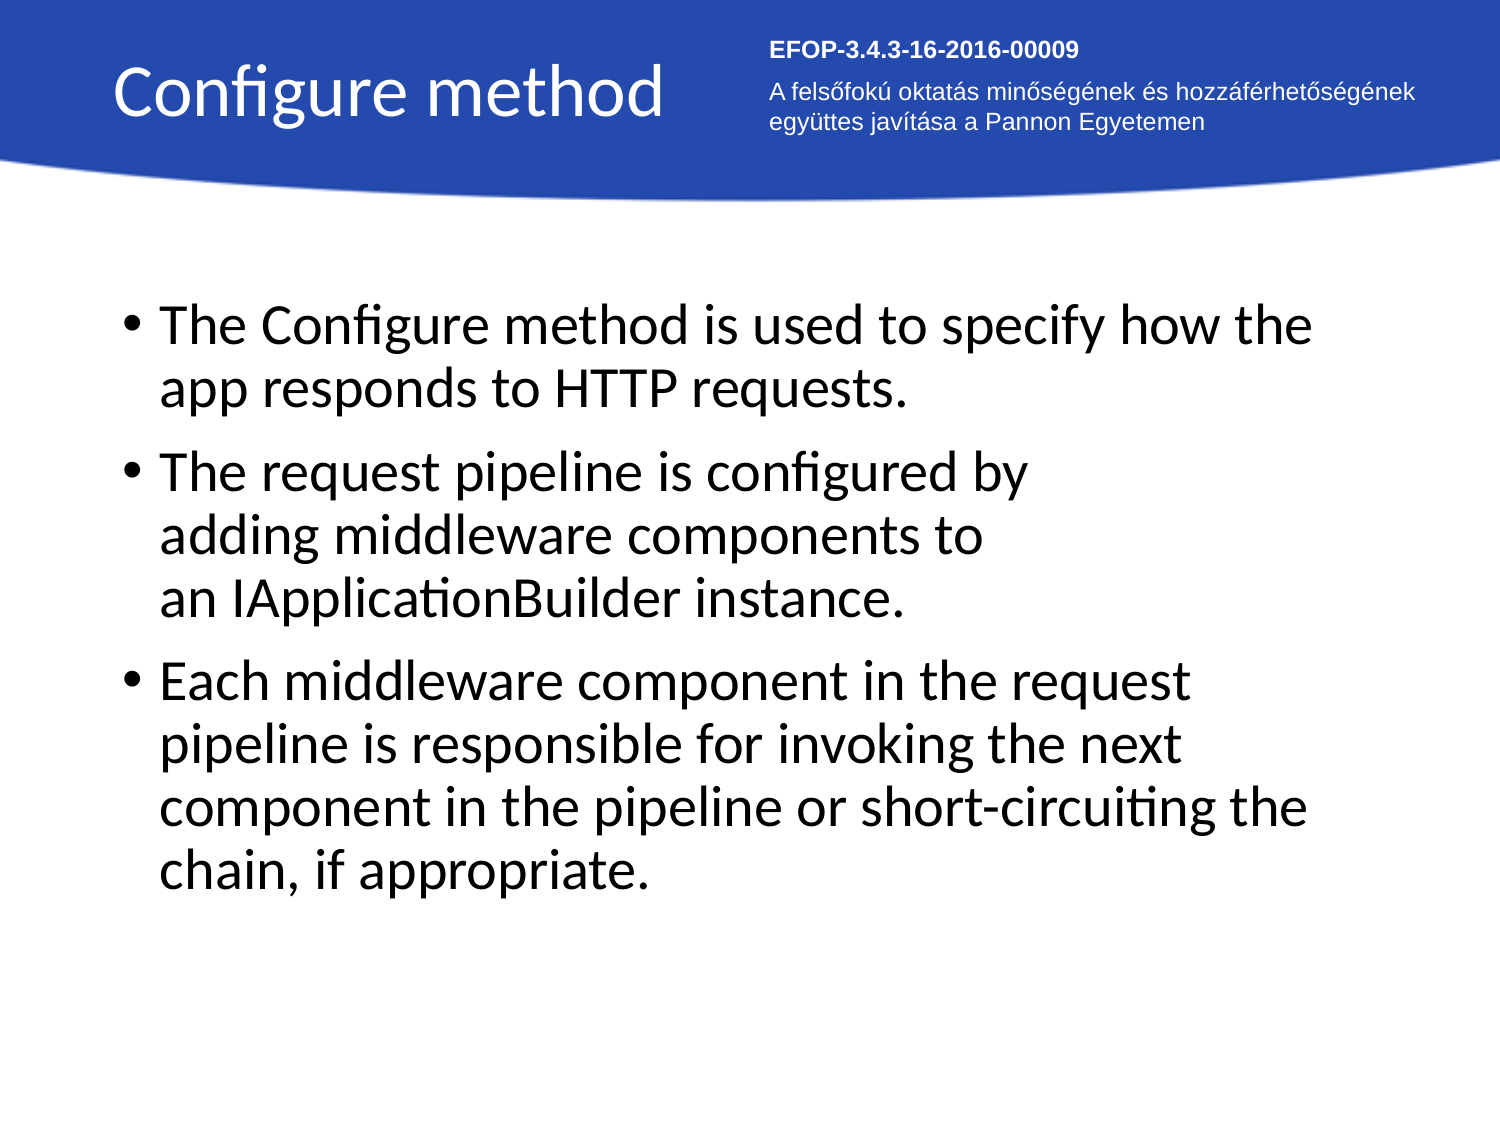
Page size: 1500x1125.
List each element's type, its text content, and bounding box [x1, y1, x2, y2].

text_box Configure method [41, 0, 739, 173]
picture [0, 0, 1500, 1125]
list The Configure method is used to specify how the app responds to HTTP requests. The request pipeline is configured by adding middleware components to an IApplicationBuilder instance. Each middleware component in the request pipeline is responsible for invoking the next component in the pipeline or short-circuiting the chain, if appropriate. [107, 287, 1402, 1001]
text_box EFOP-3.4.3-16-2016-00009 A felsőfokú oktatás minőségének és hozzáférhetőségének együttes javítása a Pannon Egyetemen [754, 25, 1465, 143]
